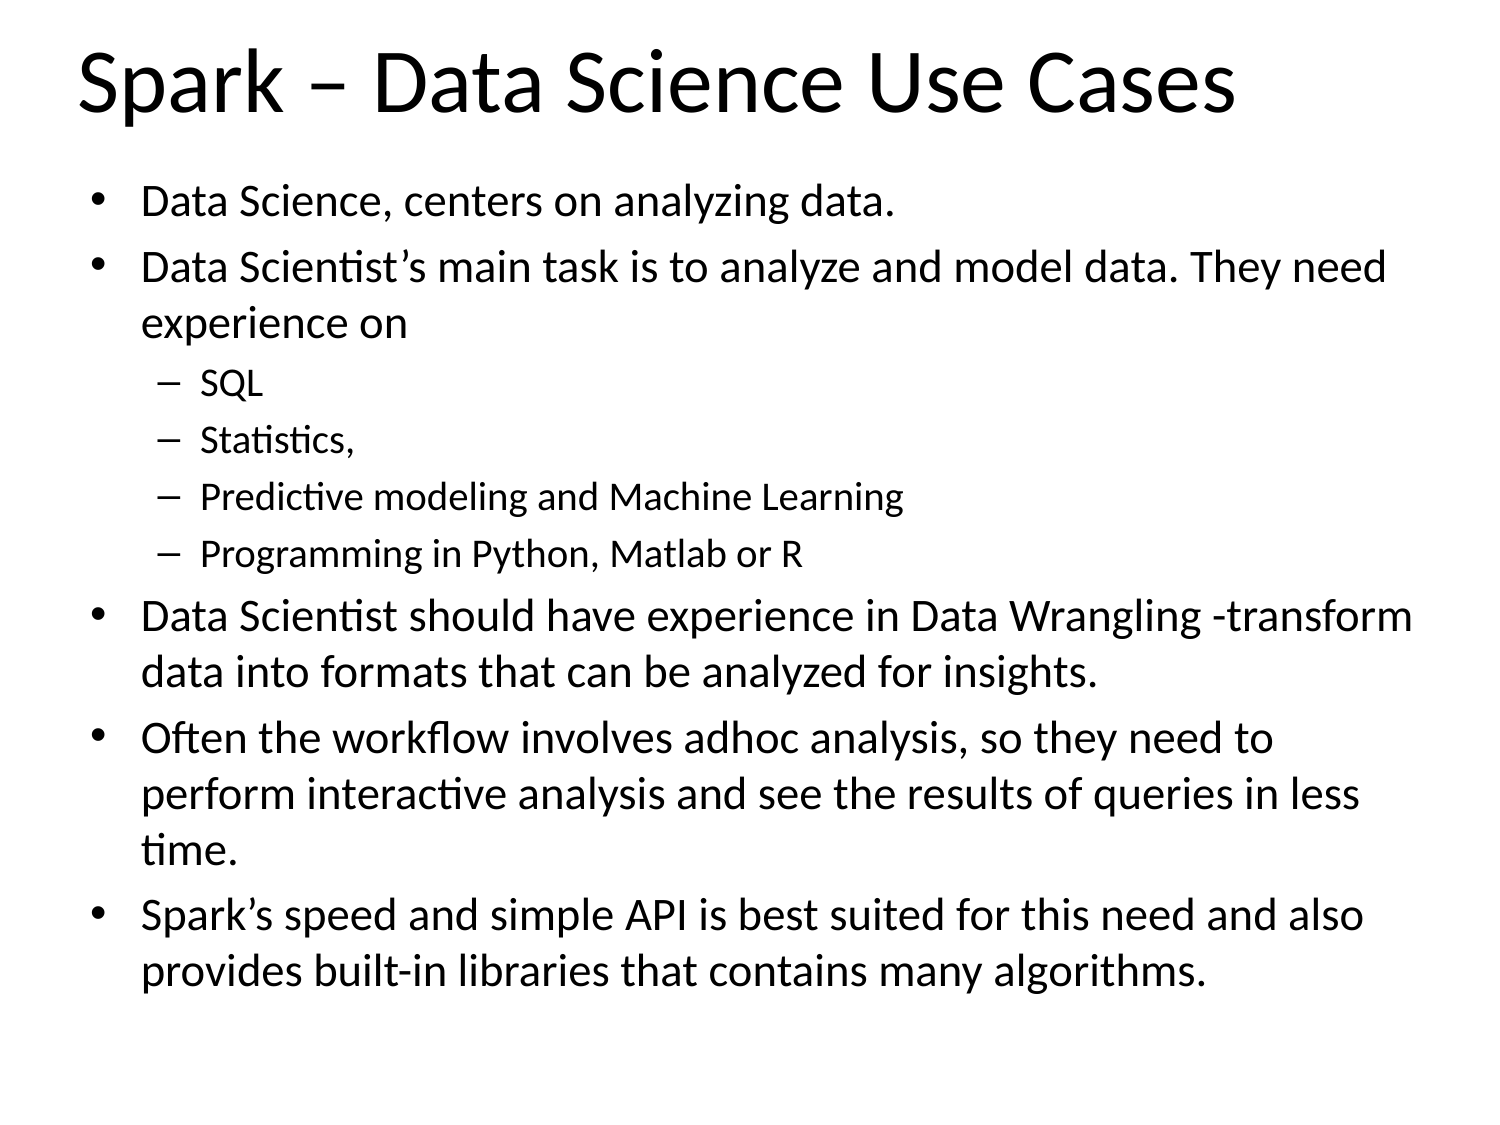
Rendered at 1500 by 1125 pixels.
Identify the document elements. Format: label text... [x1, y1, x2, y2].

list Data Science, centers on analyzing data. Data Scientist’s main task is to analyze and model data. They need experience on SQL Statistics, Predictive modeling and Machine Learning Programming in Python, Matlab or R Data Scientist should have experience in Data Wrangling -transform data into formats that can be analyzed for insights. Often the workflow involves adhoc analysis, so they need to perform interactive analysis and see the results of queries in less time. Spark’s speed and simple API is best suited for this need and also provides built-in libraries that contains many algorithms. [75, 162, 1450, 1025]
title Spark – Data Science Use Cases [62, 2, 1413, 150]
